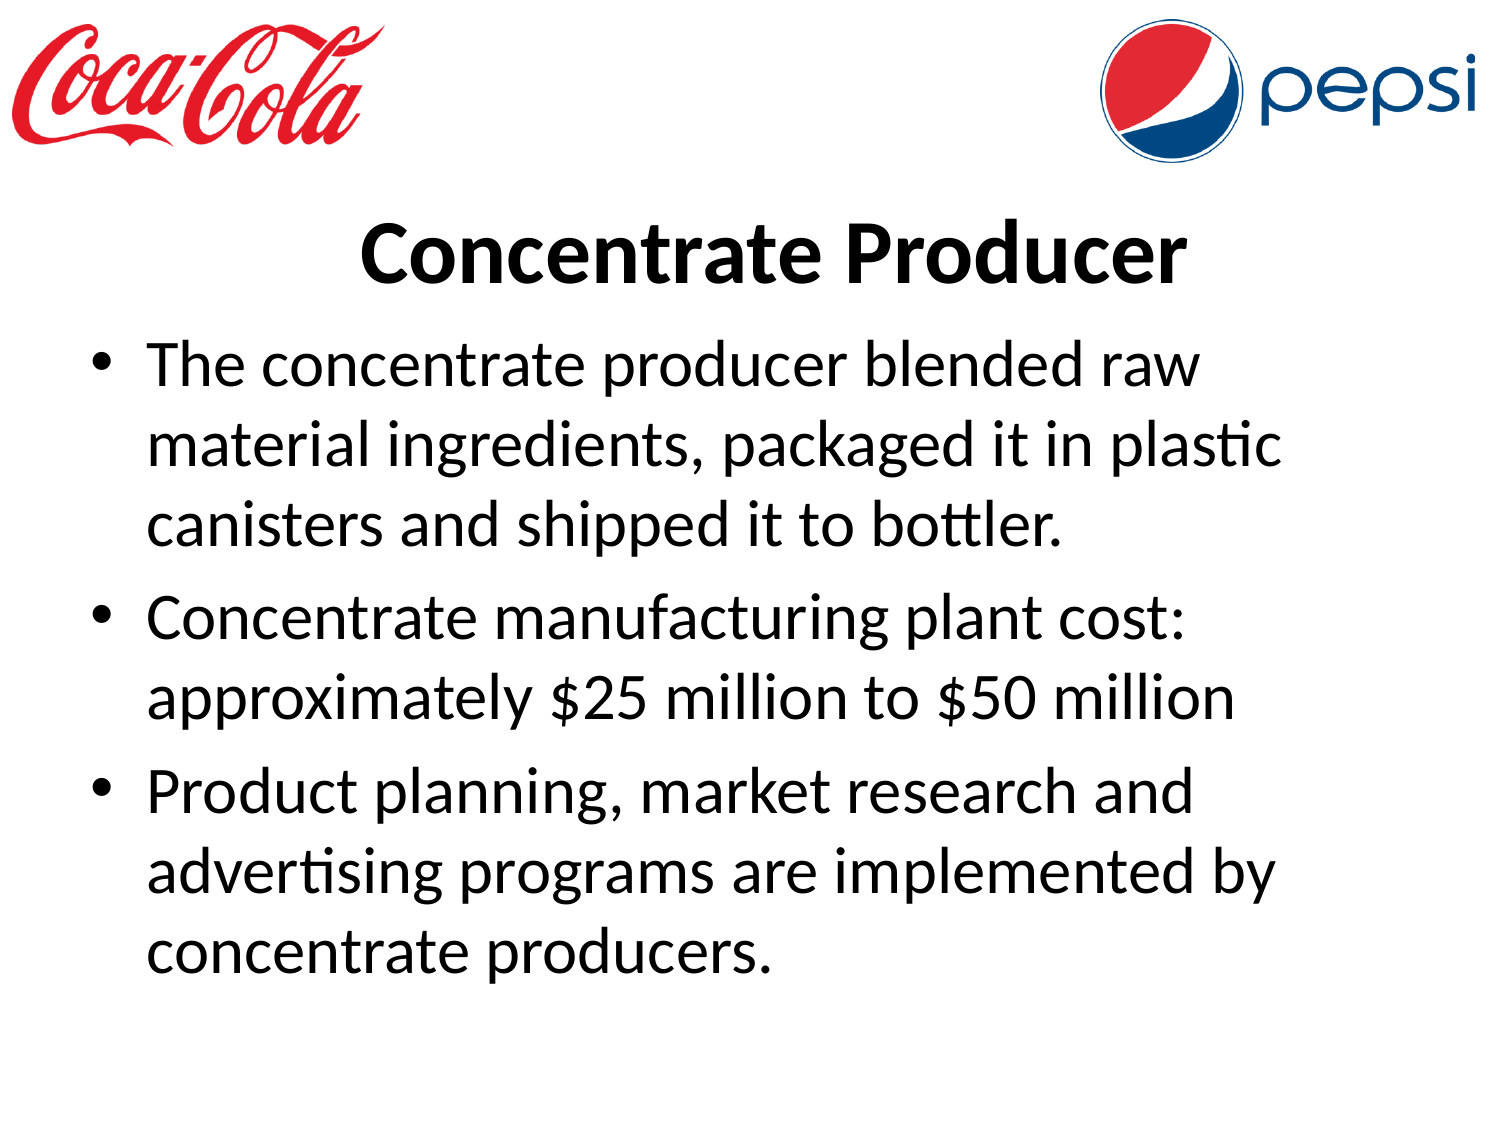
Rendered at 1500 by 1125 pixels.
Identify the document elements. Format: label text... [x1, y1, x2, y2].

picture [12, 24, 386, 148]
list The concentrate producer blended raw material ingredients, packaged it in plastic canisters and shipped it to bottler. Concentrate manufacturing plant cost: approximately $25 million to $50 million Product planning, market research and advertising programs are implemented by concentrate producers. [75, 312, 1425, 1005]
title Concentrate Producer [99, 131, 1450, 363]
picture [1099, 18, 1476, 163]
